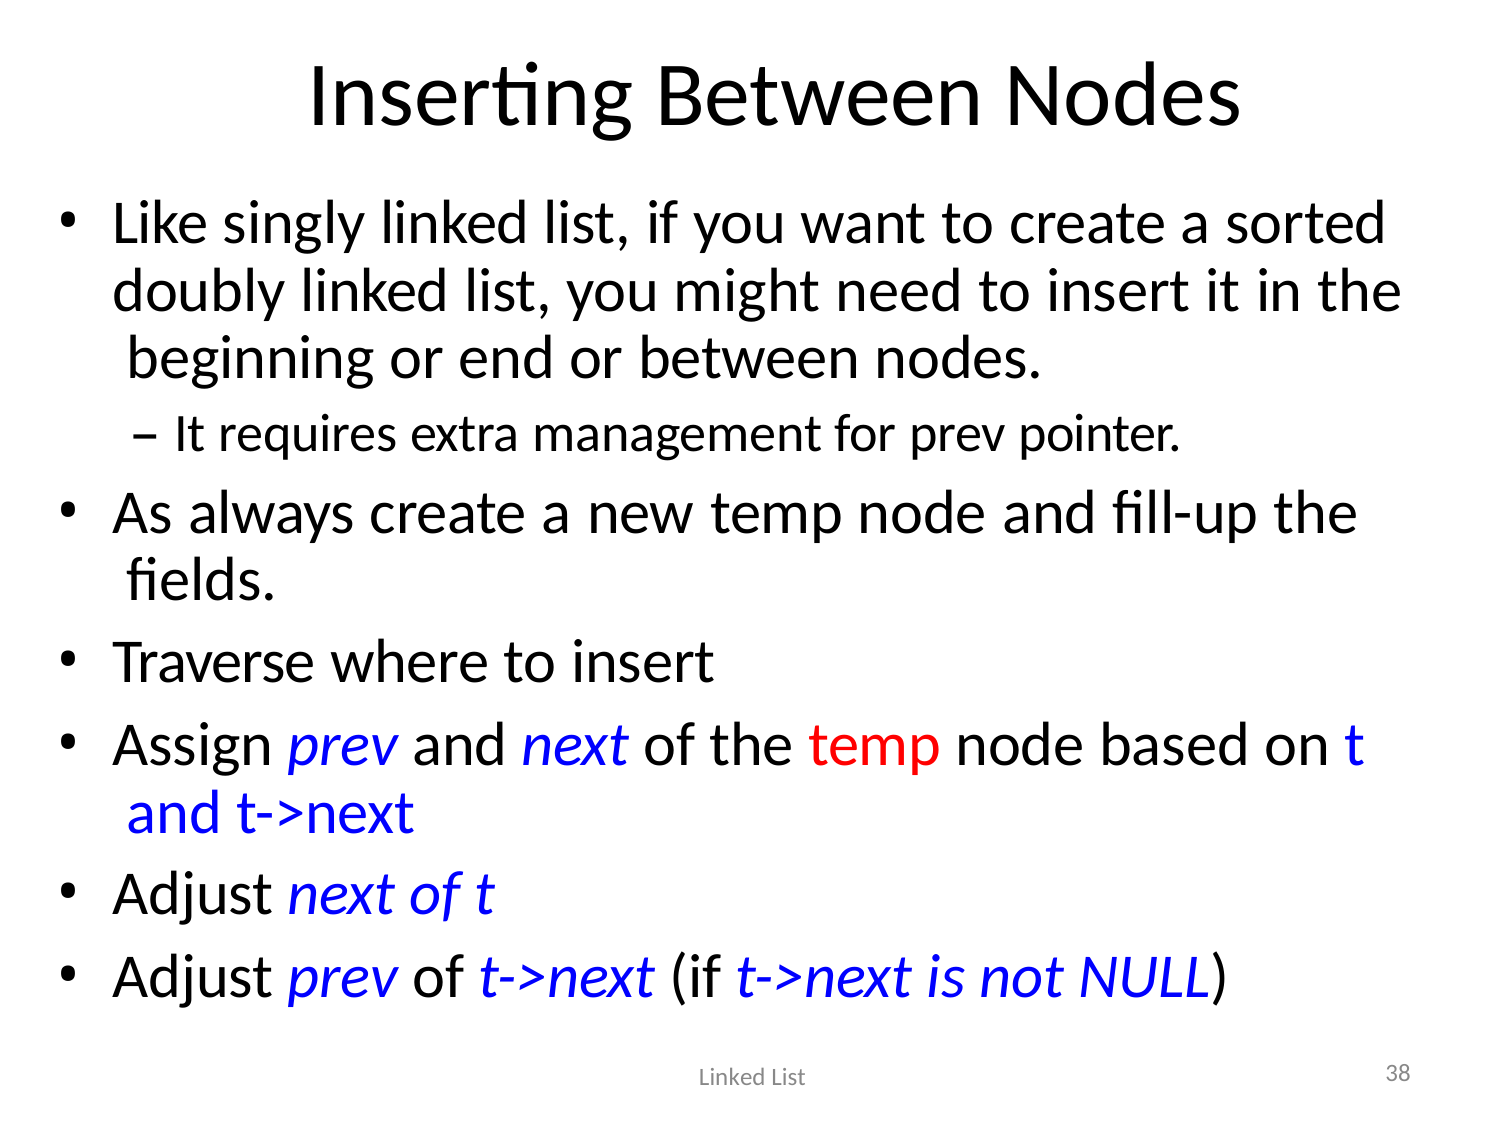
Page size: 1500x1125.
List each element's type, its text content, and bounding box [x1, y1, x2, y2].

text_box Linked List [696, 1064, 807, 1091]
text_box Like singly linked list, if you want to create a sorted doubly linked list, you might need to insert it in the beginning or end or between nodes. – It requires extra management for prev pointer. As always create a new temp node and fill-up the fields. Traverse where to insert Assign prev and next of the temp node based on t and t->next Adjust next of t Adjust prev of t->next (if t->next is not NULL) [54, 178, 1404, 1010]
title Inserting Between Nodes [305, 31, 1246, 178]
text_box 38 [1379, 1060, 1417, 1087]
